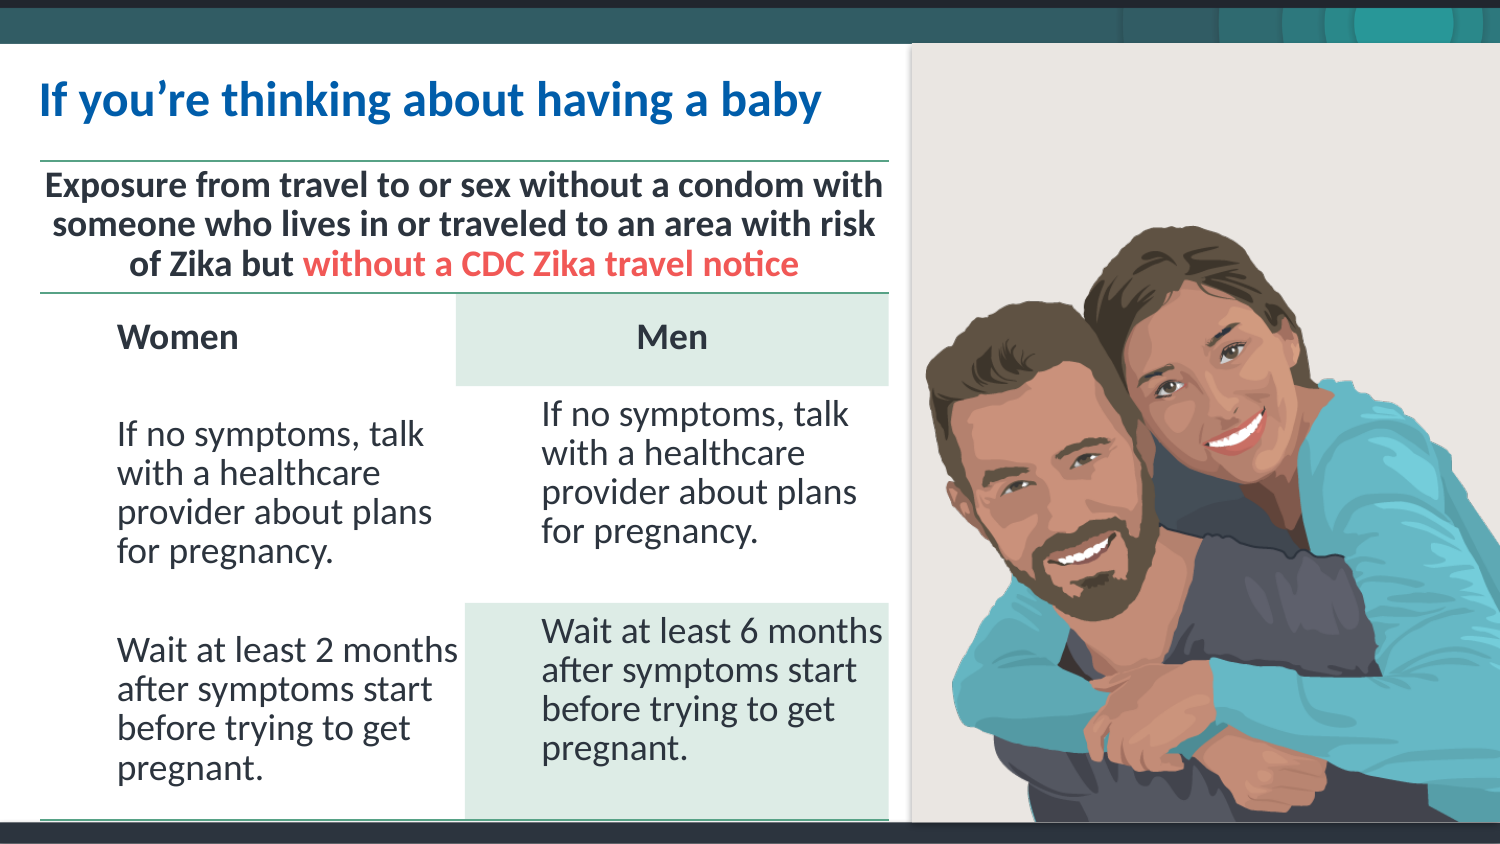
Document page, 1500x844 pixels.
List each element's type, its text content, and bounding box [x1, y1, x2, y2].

picture [924, 224, 1500, 823]
table_cell Men [456, 294, 889, 386]
table_header Exposure from travel to or sex without a condom with someone who lives in or traveled to an area with risk of Zika but without a CDC Zika travel notice [40, 162, 889, 292]
table_cell Women [40, 294, 456, 386]
table_cell If no symptoms, talk with a healthcare provider about plans for pregnancy. [465, 386, 889, 603]
title If you’re thinking about having a baby [23, 59, 889, 211]
table_cell Wait at least 2 months after symptoms start before trying to get pregnant. [40, 603, 465, 819]
picture [0, 0, 1500, 44]
table_cell Wait at least 6 months after symptoms start before trying to get pregnant. [465, 603, 889, 819]
table_cell If no symptoms, talk with a healthcare provider about plans for pregnancy. [40, 386, 465, 603]
